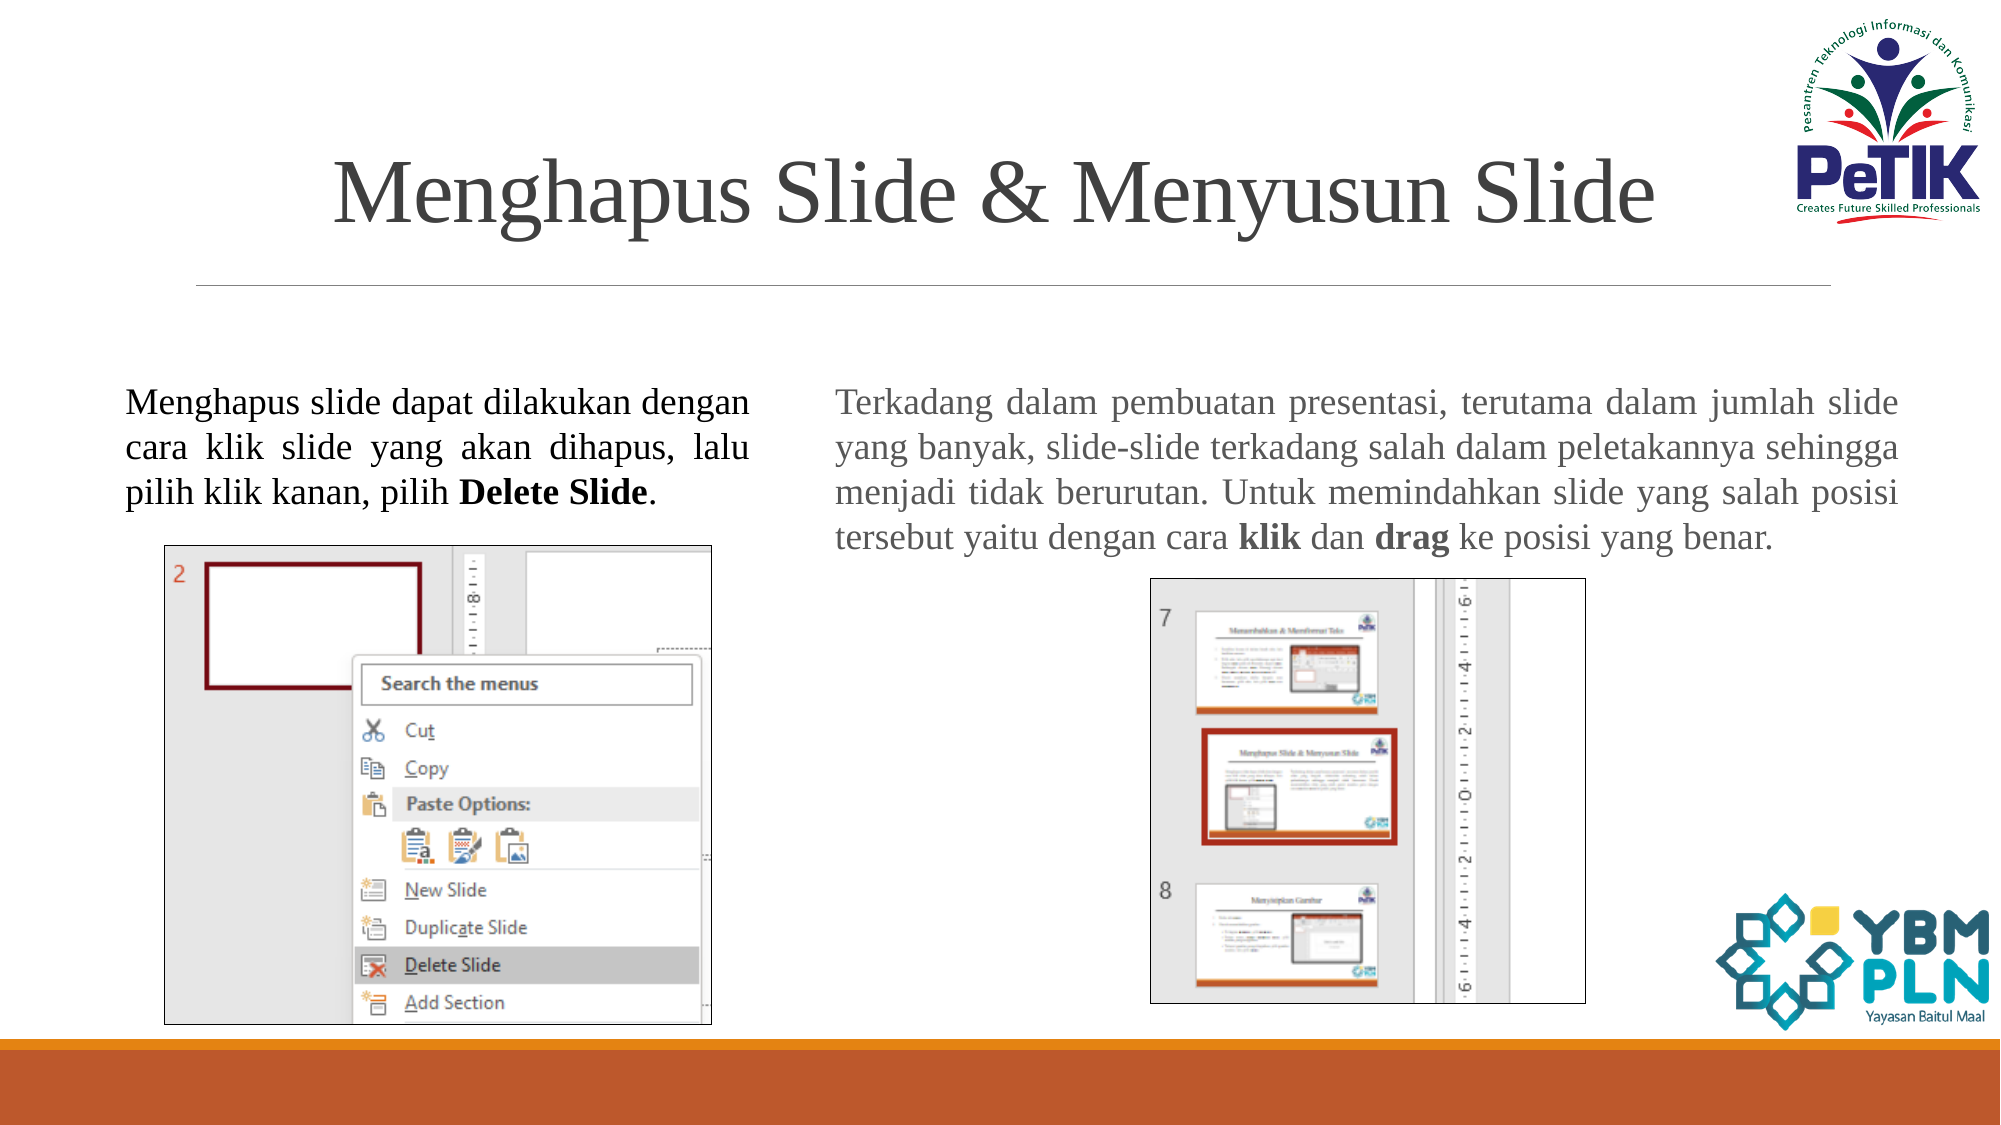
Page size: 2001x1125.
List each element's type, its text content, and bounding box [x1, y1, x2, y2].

text_box Terkadang dalam pembuatan presentasi, terutama dalam jumlah slide yang banyak, slide-slide terkadang salah dalam peletakannya sehingga menjadi tidak berurutan. Untuk memindahkan slide yang salah posisi tersebut yaitu dengan cara klik dan drag ke posisi yang benar. [820, 370, 1916, 565]
text_box Menghapus slide dapat dilakukan dengan cara klik slide yang akan dihapus, lalu pilih klik kanan, pilih Delete Slide. [110, 369, 766, 520]
picture [1150, 577, 1586, 1004]
picture [1714, 892, 1989, 1032]
picture [1796, 18, 1981, 224]
title Menghapus Slide & Menyusun Slide [317, 126, 1683, 250]
picture [163, 544, 712, 1026]
